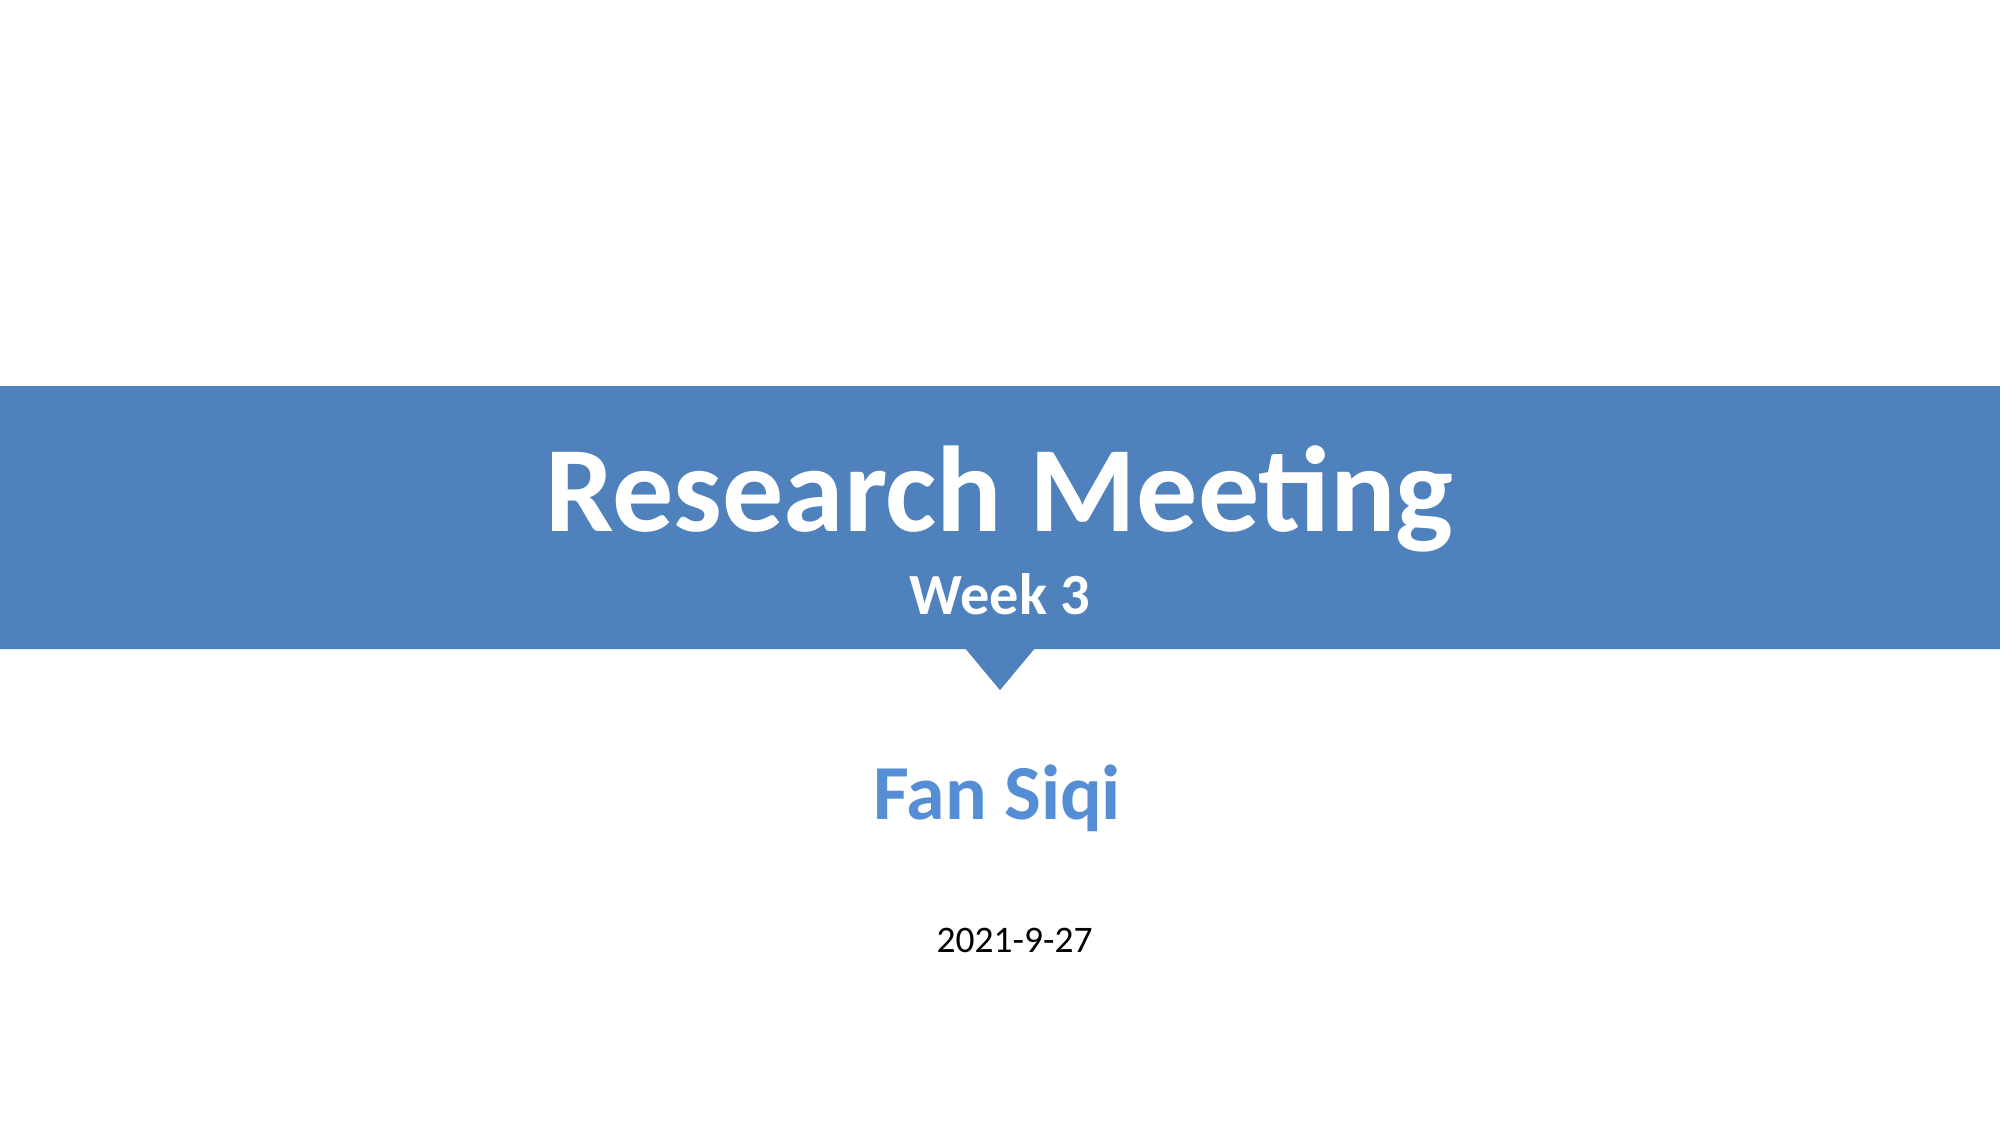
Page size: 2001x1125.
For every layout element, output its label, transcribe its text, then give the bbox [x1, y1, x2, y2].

text_box 2021-9-27 [735, 907, 1294, 968]
text_box Fan Siqi [598, 734, 1432, 843]
text_box [963, 647, 1037, 693]
text_box Research Meeting Week 3 [0, 384, 2000, 651]
